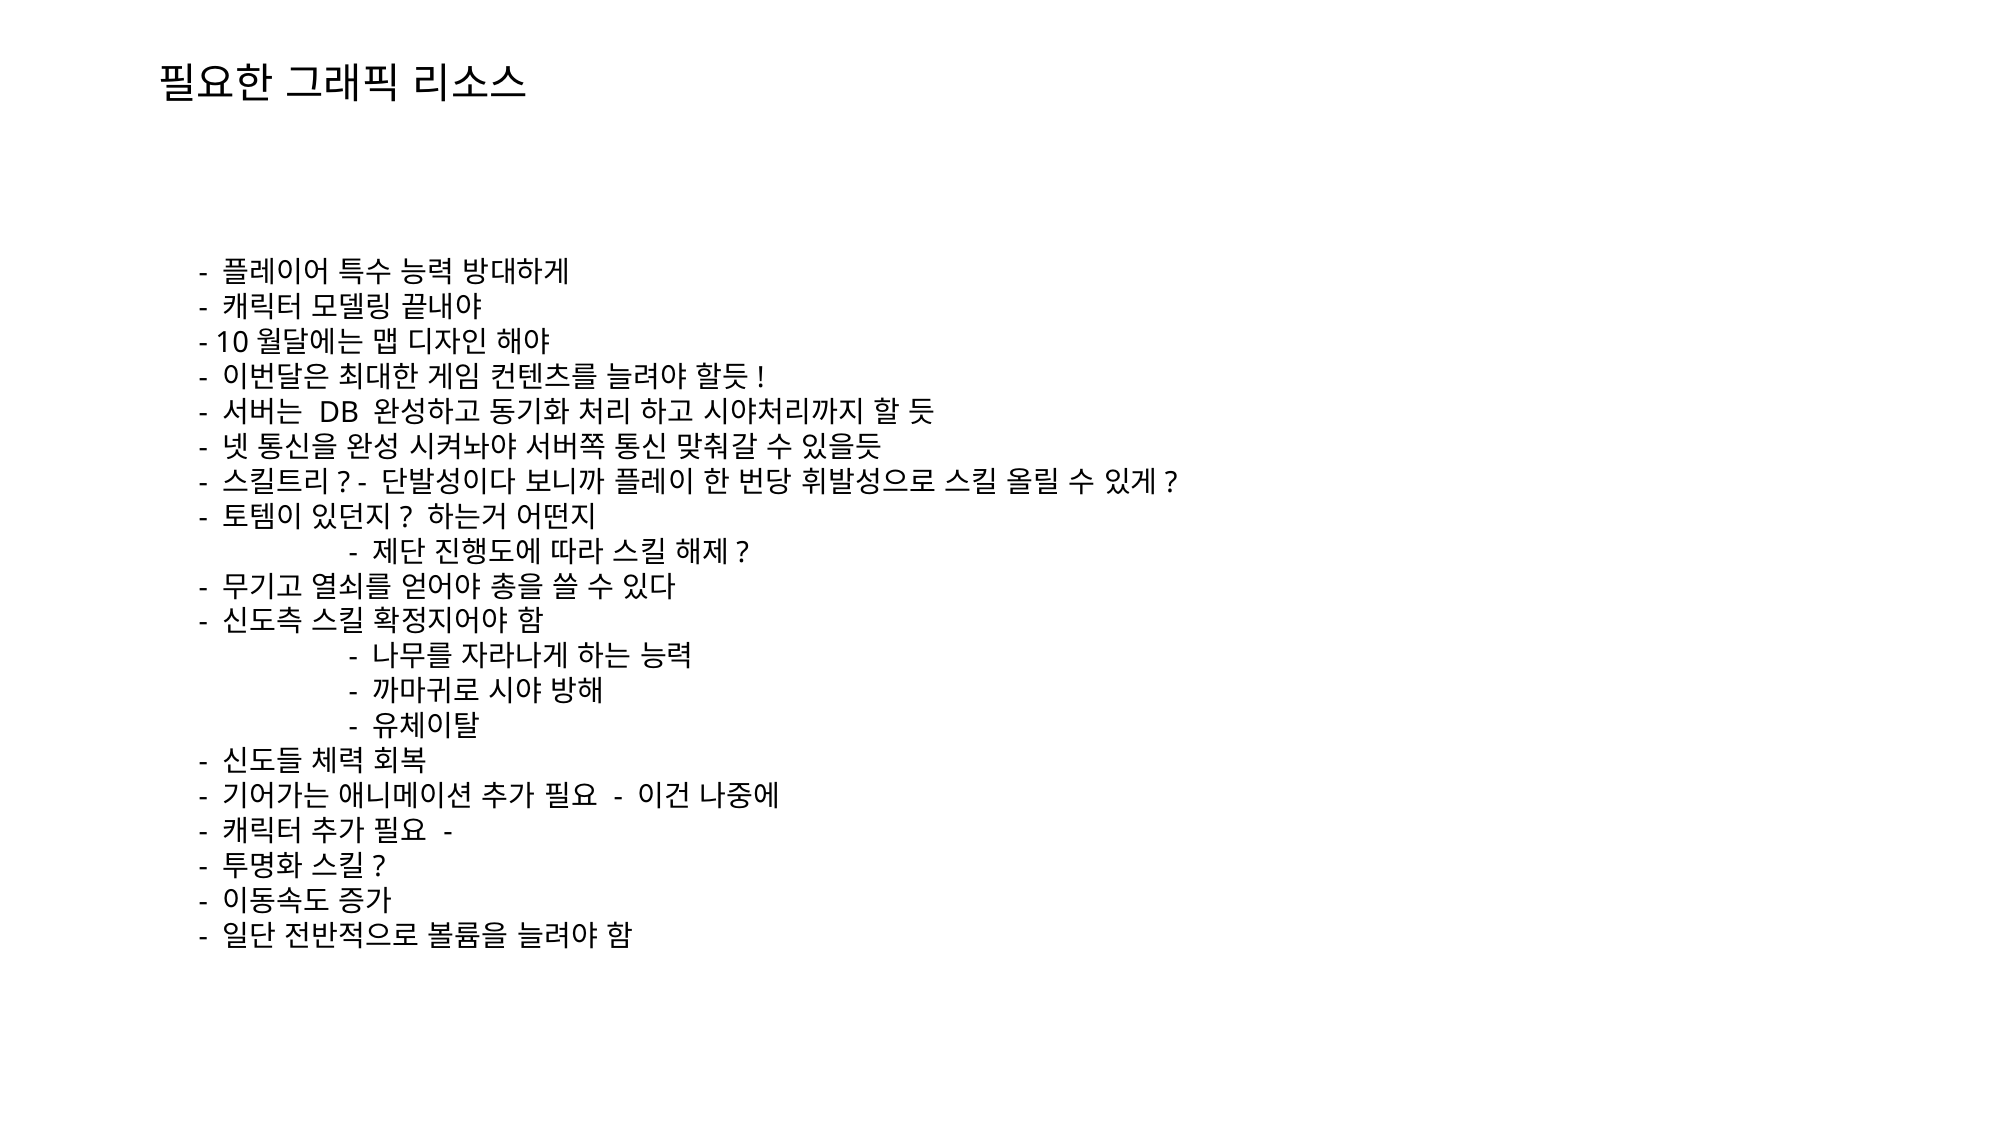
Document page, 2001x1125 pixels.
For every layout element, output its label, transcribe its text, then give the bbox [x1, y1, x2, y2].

text_box - 플레이어 특수 능력 방대하게 - 캐릭터 모델링 끝내야 - 10월달에는 맵 디자인 해야 - 이번달은 최대한 게임 컨텐츠를 늘려야 할듯! - 서버는 DB 완성하고 동기화 처리 하고 시야처리까지 할 듯 - 넷 통신을 완성 시켜놔야 서버쪽 통신 맞춰갈 수 있을듯 - 스킬트리? - 단발성이다 보니까 플레이 한 번당 휘발성으로 스킬 올릴 수 있게? - 토템이 있던지? 하는거 어떤지 - 제단 진행도에 따라 스킬 해제? - 무기고 열쇠를 얻어야 총을 쓸 수 있다 - 신도측 스킬 확정지어야 함 - 나무를 자라나게 하는 능력 - 까마귀로 시야 방해 - 유체이탈 - 신도들 체력 회복 - 기어가는 애니메이션 추가 필요 - 이건 나중에 - 캐릭터 추가 필요 - - 투명화 스킬? - 이동속도 증가 - 일단 전반적으로 볼륨을 늘려야 함 [183, 245, 1817, 960]
title 필요한 그래픽 리소스 [86, 51, 600, 115]
